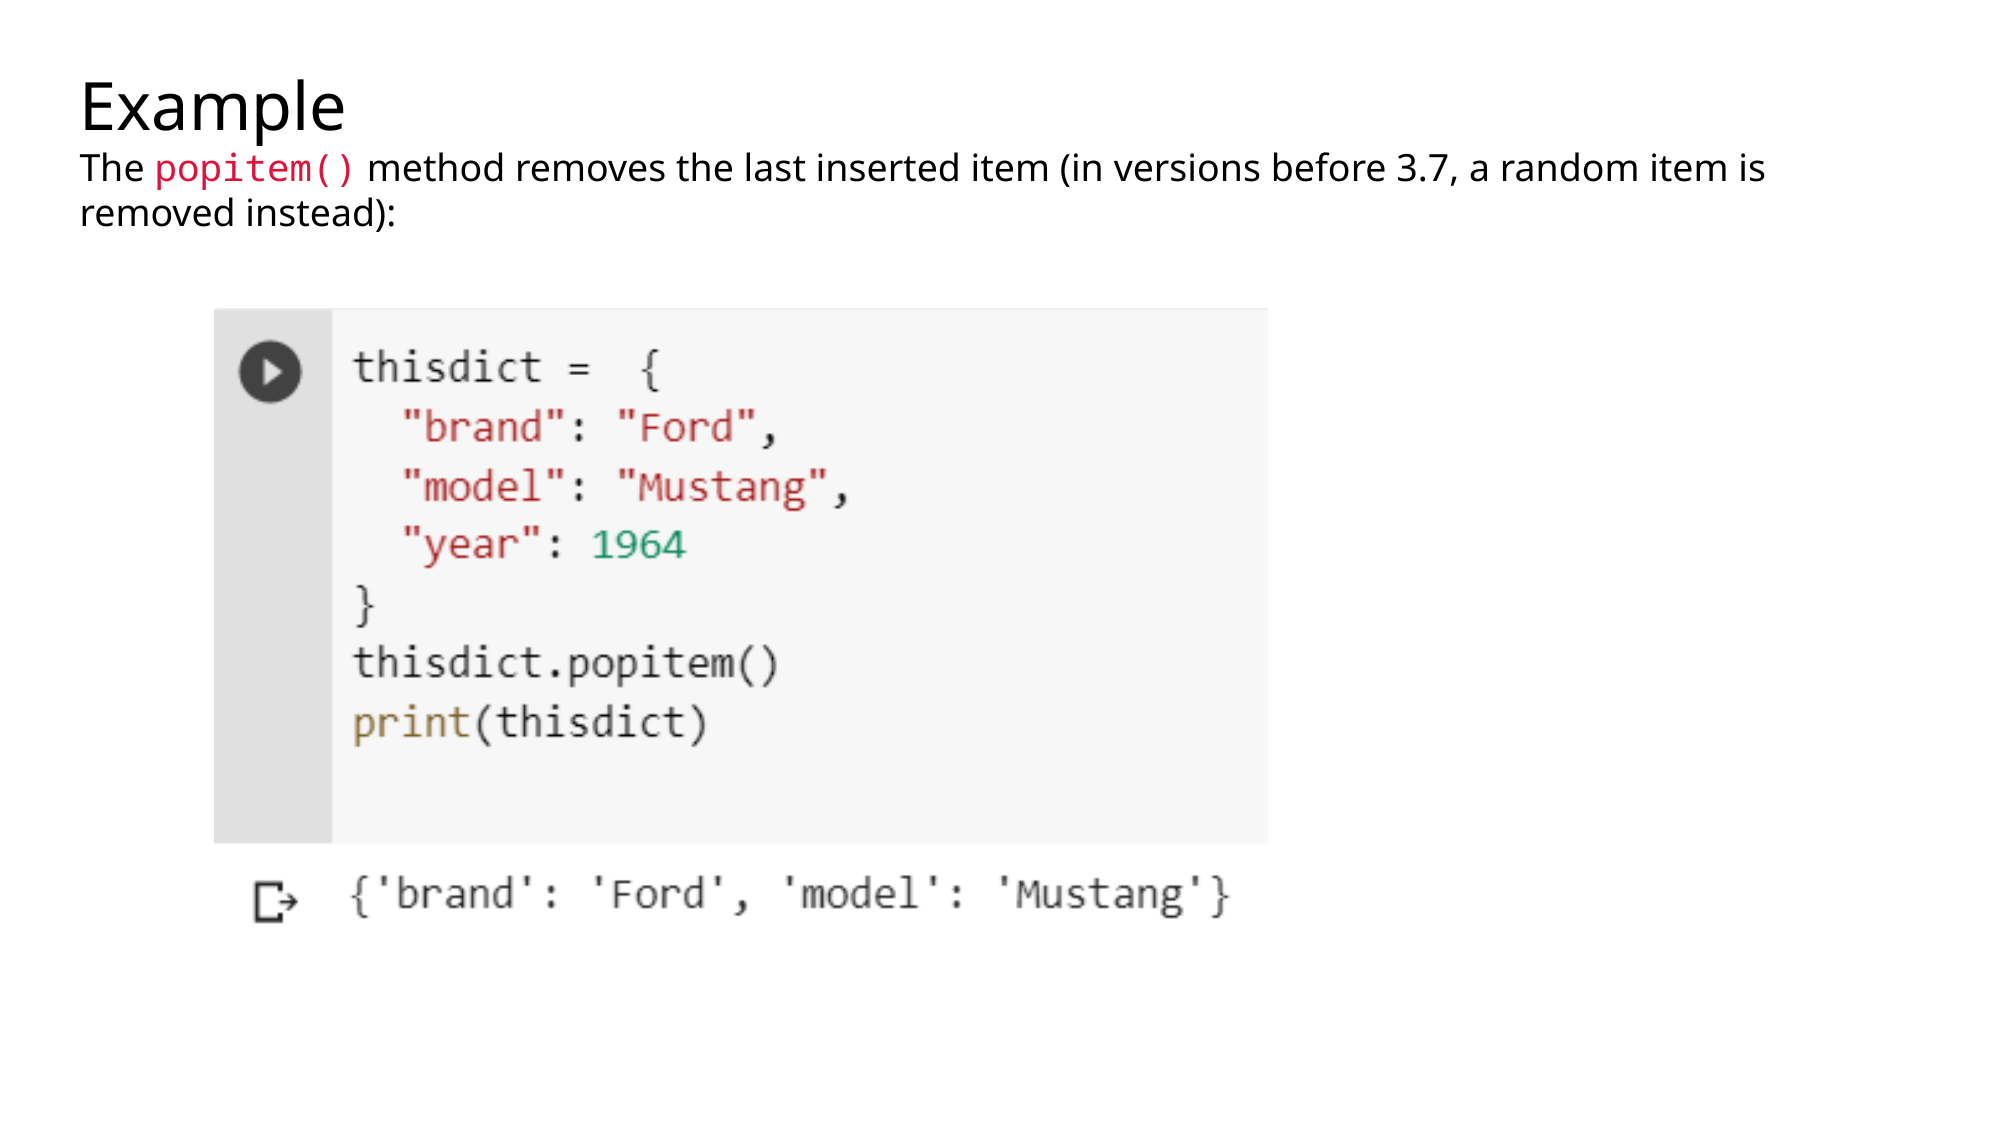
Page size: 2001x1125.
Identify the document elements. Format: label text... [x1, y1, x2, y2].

picture [214, 308, 1268, 936]
text_box Example The popitem() method removes the last inserted item (in versions before 3.7, a random item is removed instead): [79, 53, 1791, 245]
